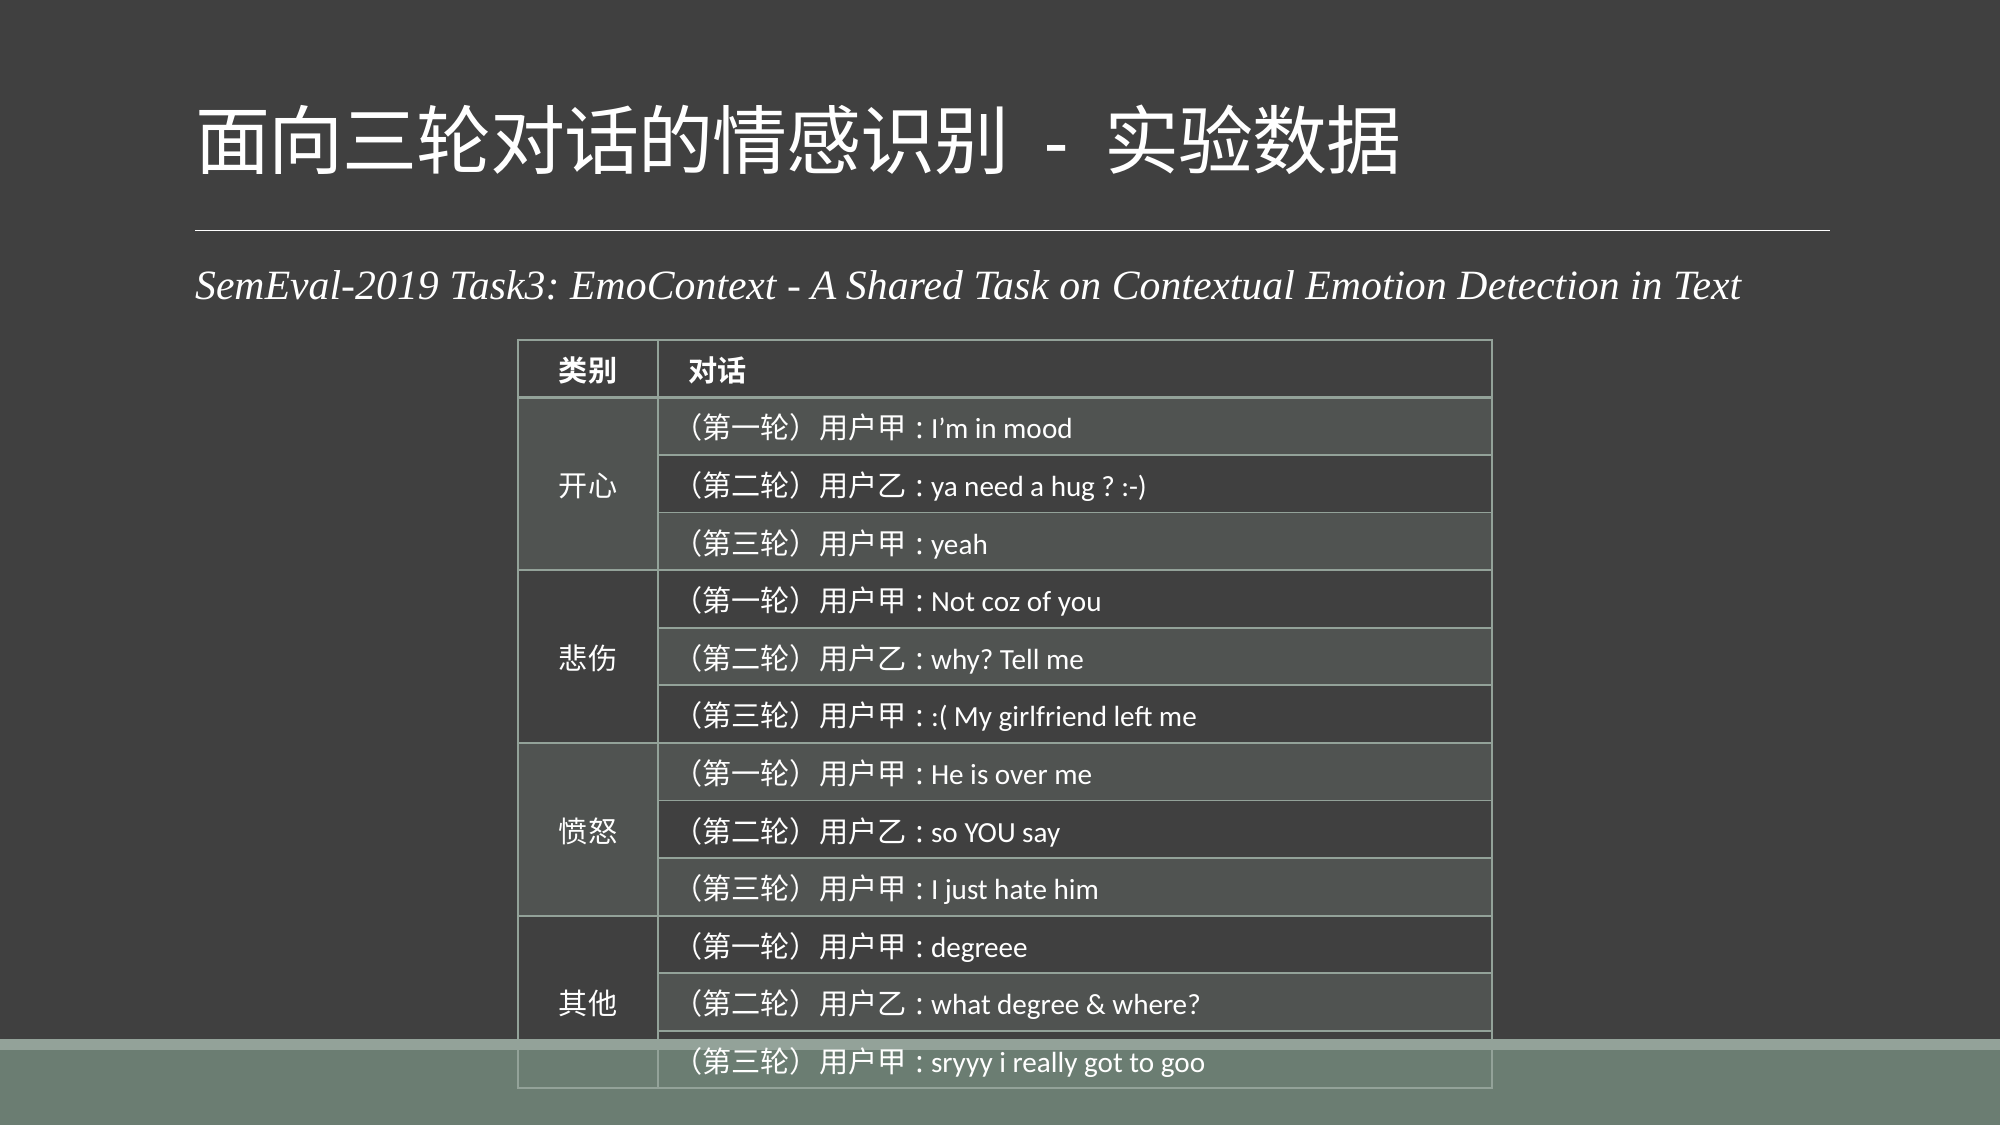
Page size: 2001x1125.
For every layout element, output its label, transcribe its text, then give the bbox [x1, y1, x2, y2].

table_header 类别 [519, 341, 657, 396]
table_cell （第一轮）用户甲: Not coz of you [659, 571, 1491, 627]
table_cell （第一轮）用户甲: degreee [659, 917, 1491, 972]
table_cell 愤怒 [519, 744, 657, 915]
table_cell （第一轮）用户甲: I’m in mood [659, 399, 1491, 454]
list SemEval-2019 Task3: EmoContext - A Shared Task on Contextual Emotion Detection in Text [180, 256, 1830, 963]
table_cell （第三轮）用户甲: sryyy i really got to goo [659, 1032, 1491, 1087]
table_cell （第一轮）用户甲: He is over me [659, 744, 1491, 800]
table_cell （第三轮）用户甲: I just hate him [659, 859, 1491, 915]
table_cell （第二轮）用户乙: what degree & where? [659, 974, 1491, 1030]
table_cell （第二轮）用户乙: ya need a hug ? :-) [659, 456, 1491, 512]
table_cell 开心 [519, 399, 657, 569]
table_cell （第三轮）用户甲: yeah [659, 513, 1491, 569]
table_cell （第二轮）用户乙: why? Tell me [659, 629, 1491, 684]
title 面向三轮对话的情感识别 - 实验数据 [180, 0, 1830, 192]
table_cell 悲伤 [519, 571, 657, 742]
table_cell （第二轮）用户乙: so YOU say [659, 801, 1491, 857]
table_cell （第三轮）用户甲: :( My girlfriend left me [659, 686, 1491, 742]
table_header 对话 [659, 341, 1491, 396]
table_cell 其他 [519, 917, 657, 1087]
